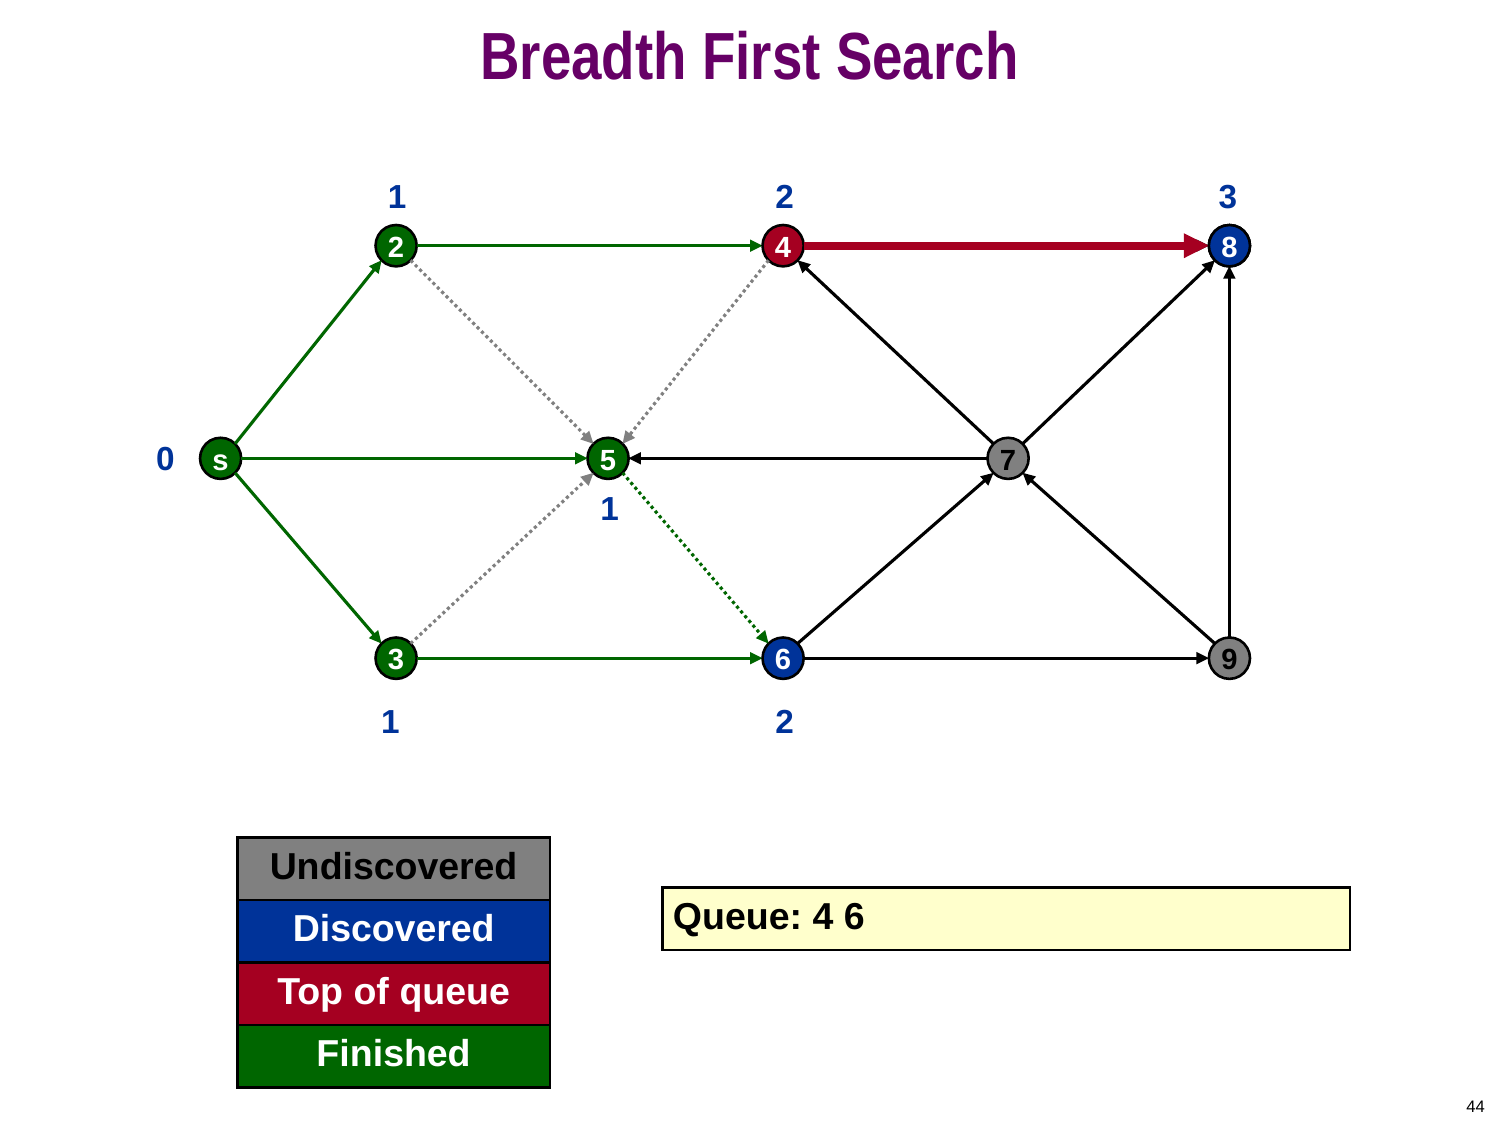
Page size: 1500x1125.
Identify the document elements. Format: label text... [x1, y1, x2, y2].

text_box 8 [1208, 224, 1251, 267]
text_box Undiscovered [237, 837, 550, 899]
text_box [410, 261, 594, 443]
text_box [797, 261, 994, 443]
text_box Top of queue [237, 962, 550, 1025]
text_box 2 [375, 224, 417, 267]
text_box s [200, 437, 242, 479]
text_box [410, 473, 594, 643]
text_box 6 [762, 637, 804, 679]
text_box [797, 473, 994, 643]
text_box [234, 261, 382, 443]
text_box 2 [756, 174, 813, 216]
text_box 3 [1199, 174, 1256, 216]
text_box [622, 261, 769, 443]
text_box 1 [362, 699, 419, 741]
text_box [1022, 261, 1215, 443]
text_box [234, 473, 382, 643]
text_box Queue: 4 6 [662, 887, 1350, 950]
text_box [1022, 473, 1215, 643]
text_box 9 [1208, 637, 1251, 679]
slide_number 44 [1187, 1087, 1500, 1125]
text_box 7 [987, 437, 1029, 479]
text_box Discovered [237, 899, 550, 962]
title Breadth First Search [0, 0, 1500, 125]
text_box 5 [587, 437, 629, 479]
text_box 1 [369, 174, 425, 216]
text_box 2 [756, 699, 813, 741]
text_box 4 [762, 224, 804, 267]
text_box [622, 473, 769, 643]
text_box 1 [599, 487, 617, 528]
text_box 0 [137, 437, 194, 478]
text_box Finished [237, 1025, 550, 1088]
text_box 3 [375, 637, 417, 679]
